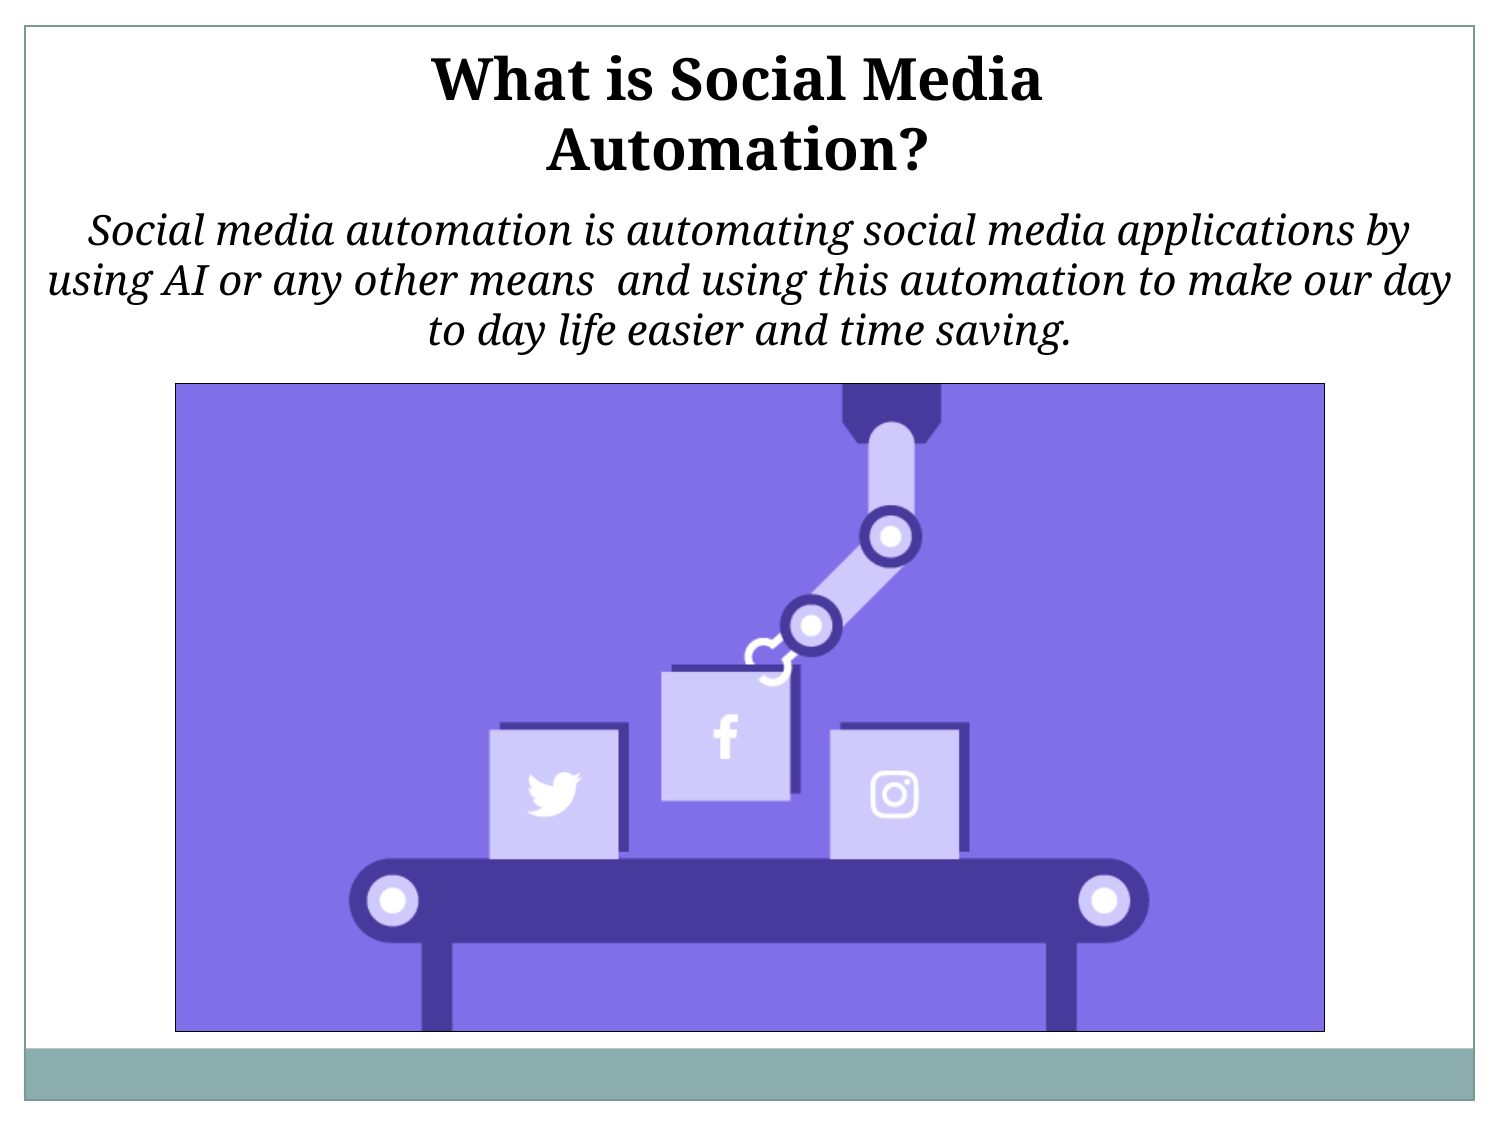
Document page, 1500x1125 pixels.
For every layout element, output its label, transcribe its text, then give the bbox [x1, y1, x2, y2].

picture [175, 383, 1325, 1032]
text_box Social media automation is automating social media applications by using AI or any other means and using this automation to make our day to day life easier and time saving. [23, 196, 1477, 362]
text_box What is Social Media Automation? [363, 35, 1114, 196]
